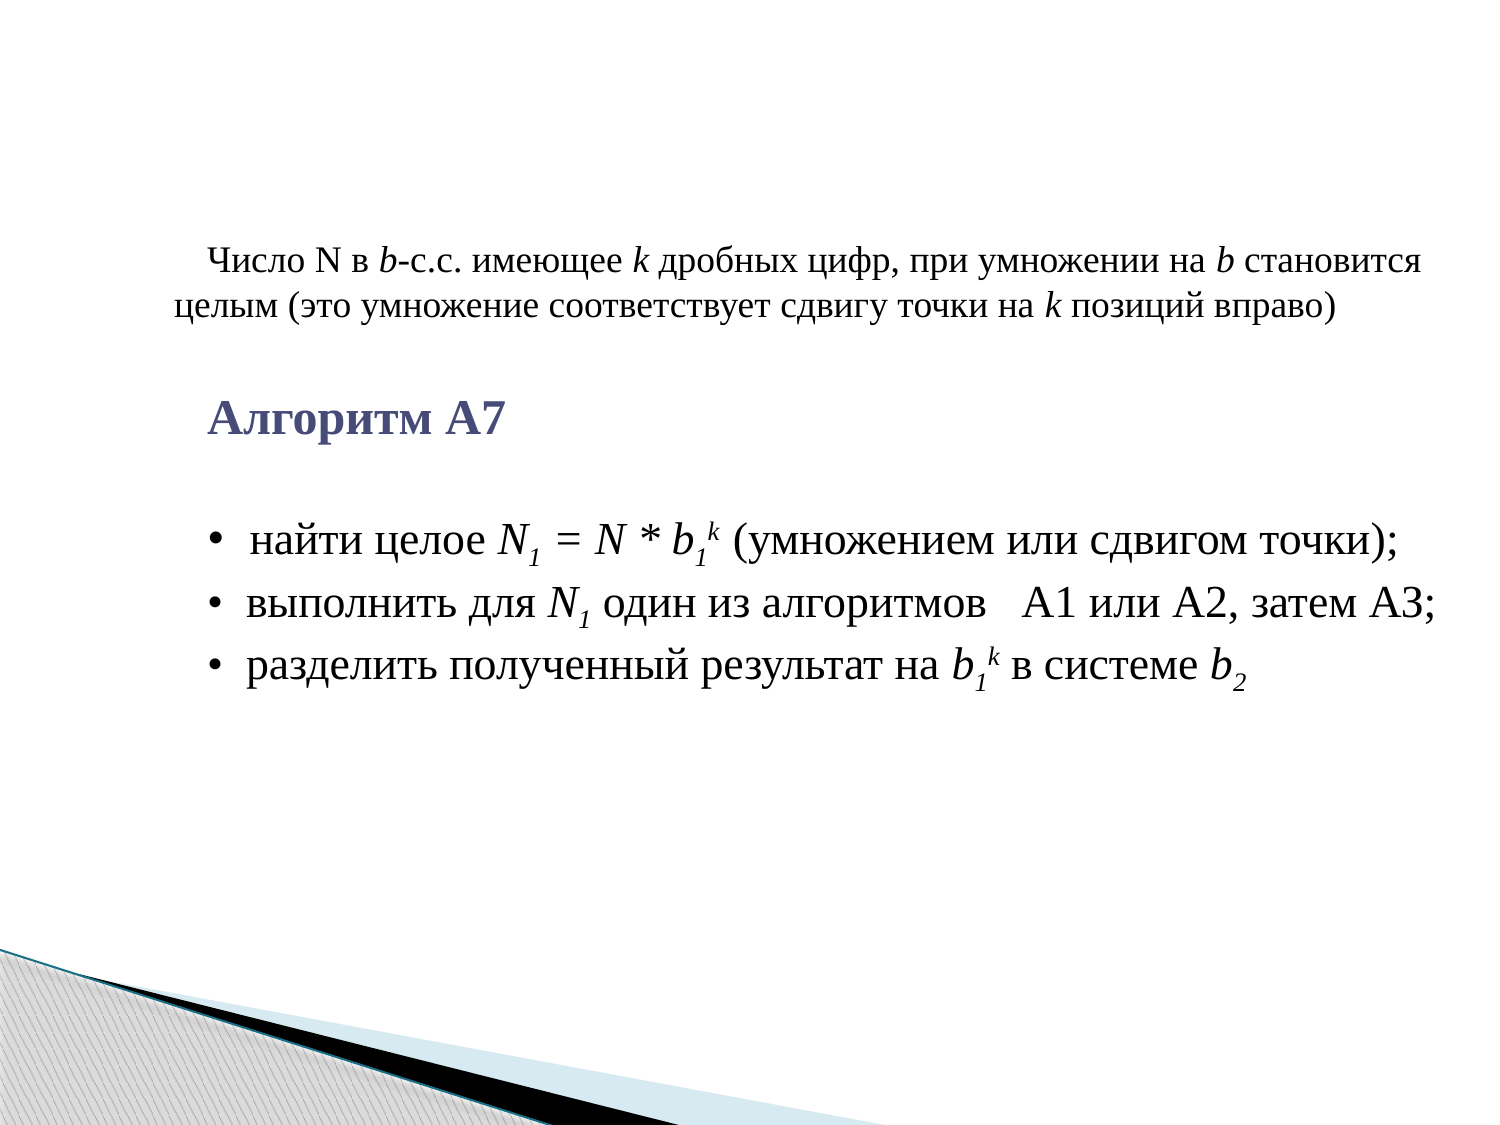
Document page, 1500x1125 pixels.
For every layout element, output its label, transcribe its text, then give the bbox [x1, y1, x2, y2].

text_box Число N в b-с.с. имеющее k дробных цифр, при умножении на b становится целым (это умножение соответствует сдвигу точки на k позиций вправо) Алгоритм А7 • найти целое N1 = N * b1k (умножением или сдвигом точки); • выполнить для N1 один из алгоритмов А1 или А2, затем АЗ; • разделить полученный результат на b1k в системе b2 [159, 227, 1465, 704]
